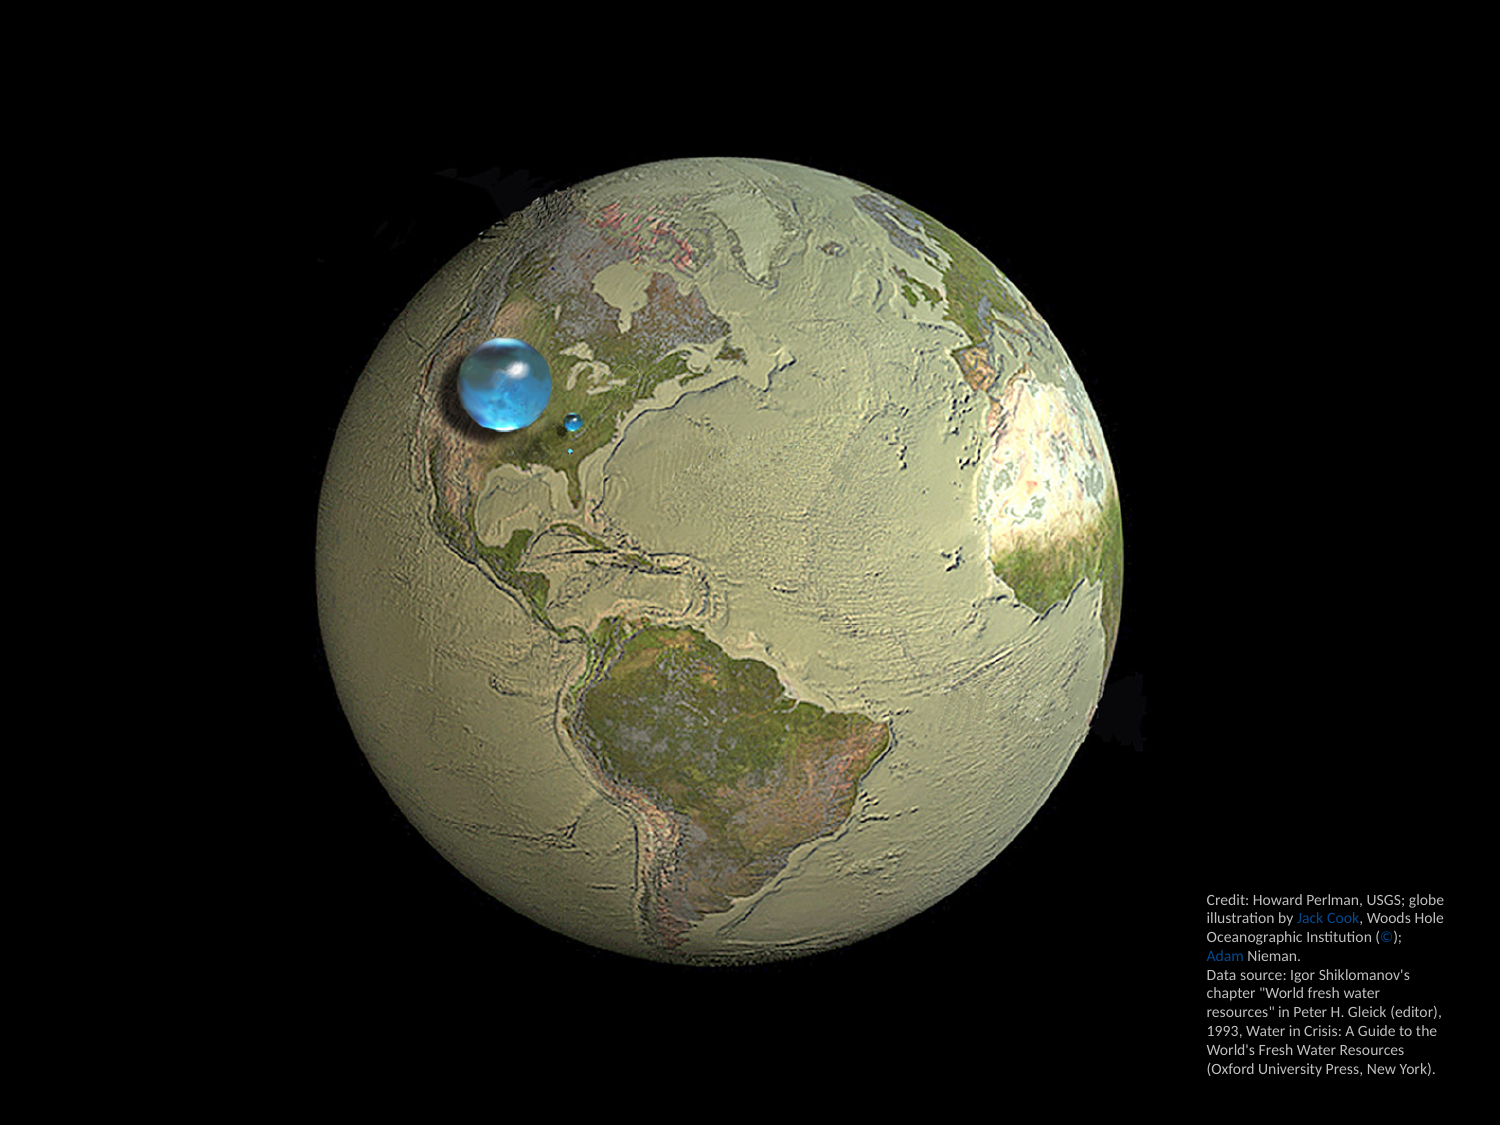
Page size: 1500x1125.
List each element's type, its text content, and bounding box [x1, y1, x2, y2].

text_box Credit: Howard Perlman, USGS; globe illustration by Jack Cook, Woods Hole Oceanographic Institution (©); Adam Nieman. Data source: Igor Shiklomanov's chapter "World fresh water resources" in Peter H. Gleick (editor), 1993, Water in Crisis: A Guide to the World's Fresh Water Resources (Oxford University Press, New York). [1191, 882, 1461, 1085]
picture [264, 140, 1192, 985]
